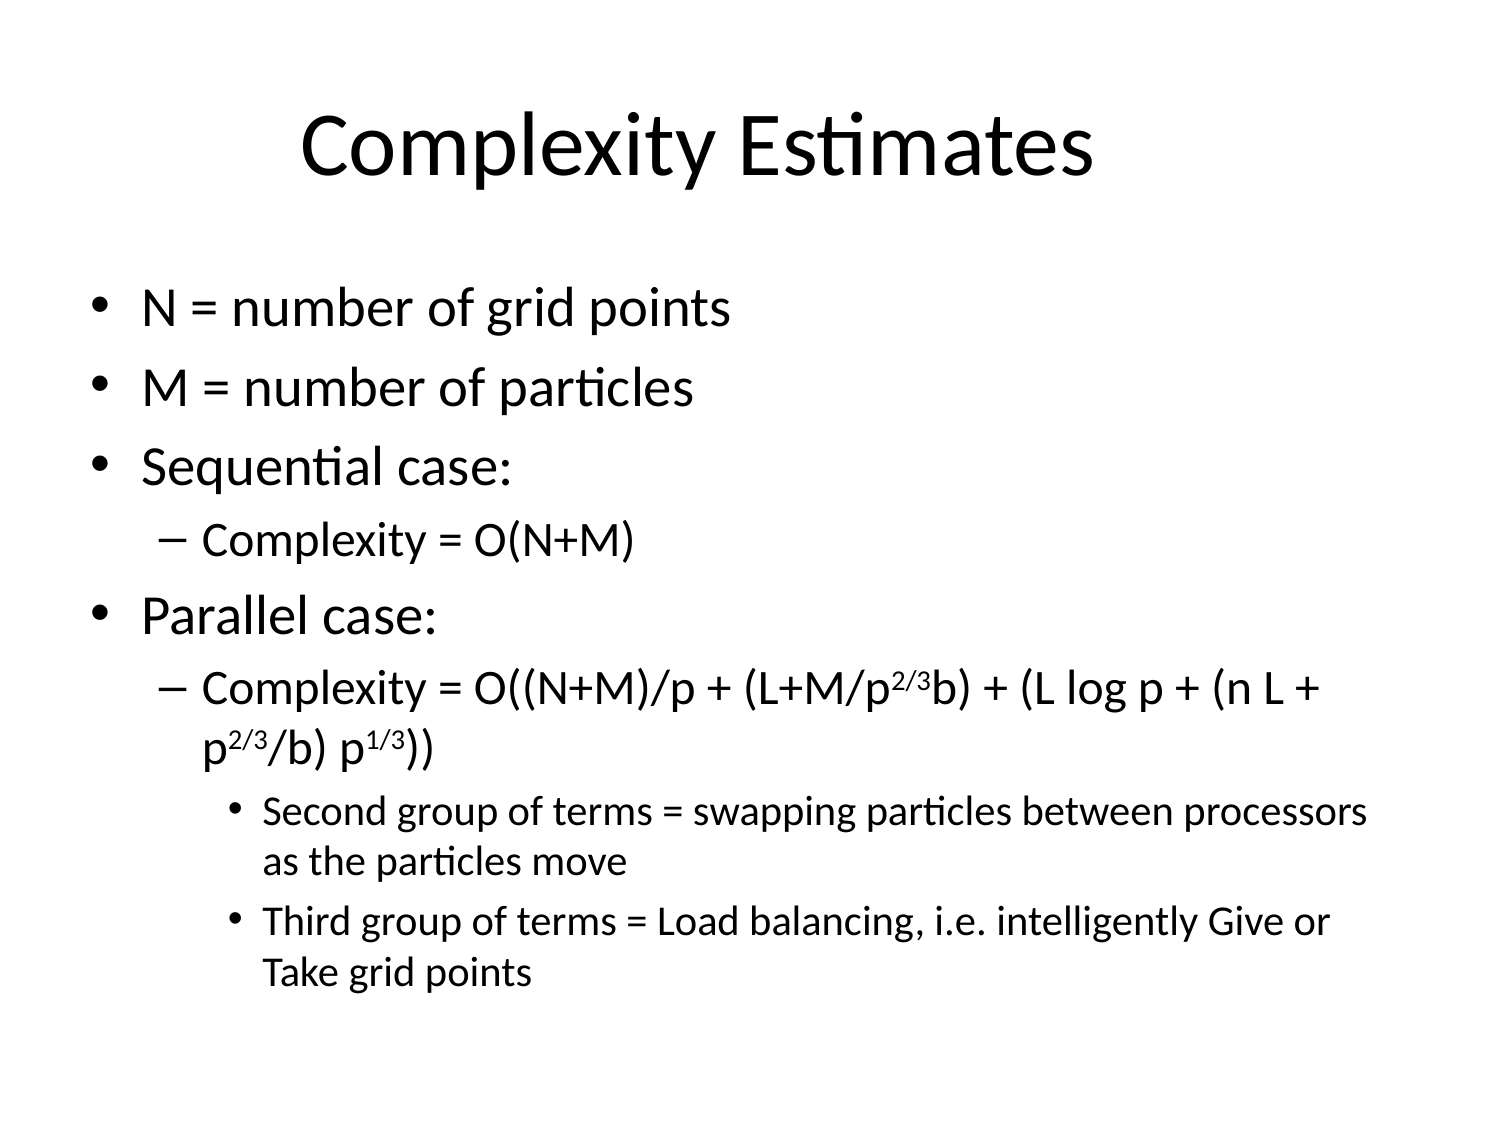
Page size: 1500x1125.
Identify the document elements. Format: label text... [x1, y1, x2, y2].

list N = number of grid points M = number of particles Sequential case: Complexity = O(N+M) Parallel case: Complexity = O((N+M)/p + (L+M/p2/3b) + (L log p + (n L + p2/3/b) p1/3)) Second group of terms = swapping particles between processors as the particles move Third group of terms = Load balancing, i.e. intelligently Give or Take grid points [75, 262, 1425, 1005]
title Complexity Estimates [75, 45, 1425, 233]
